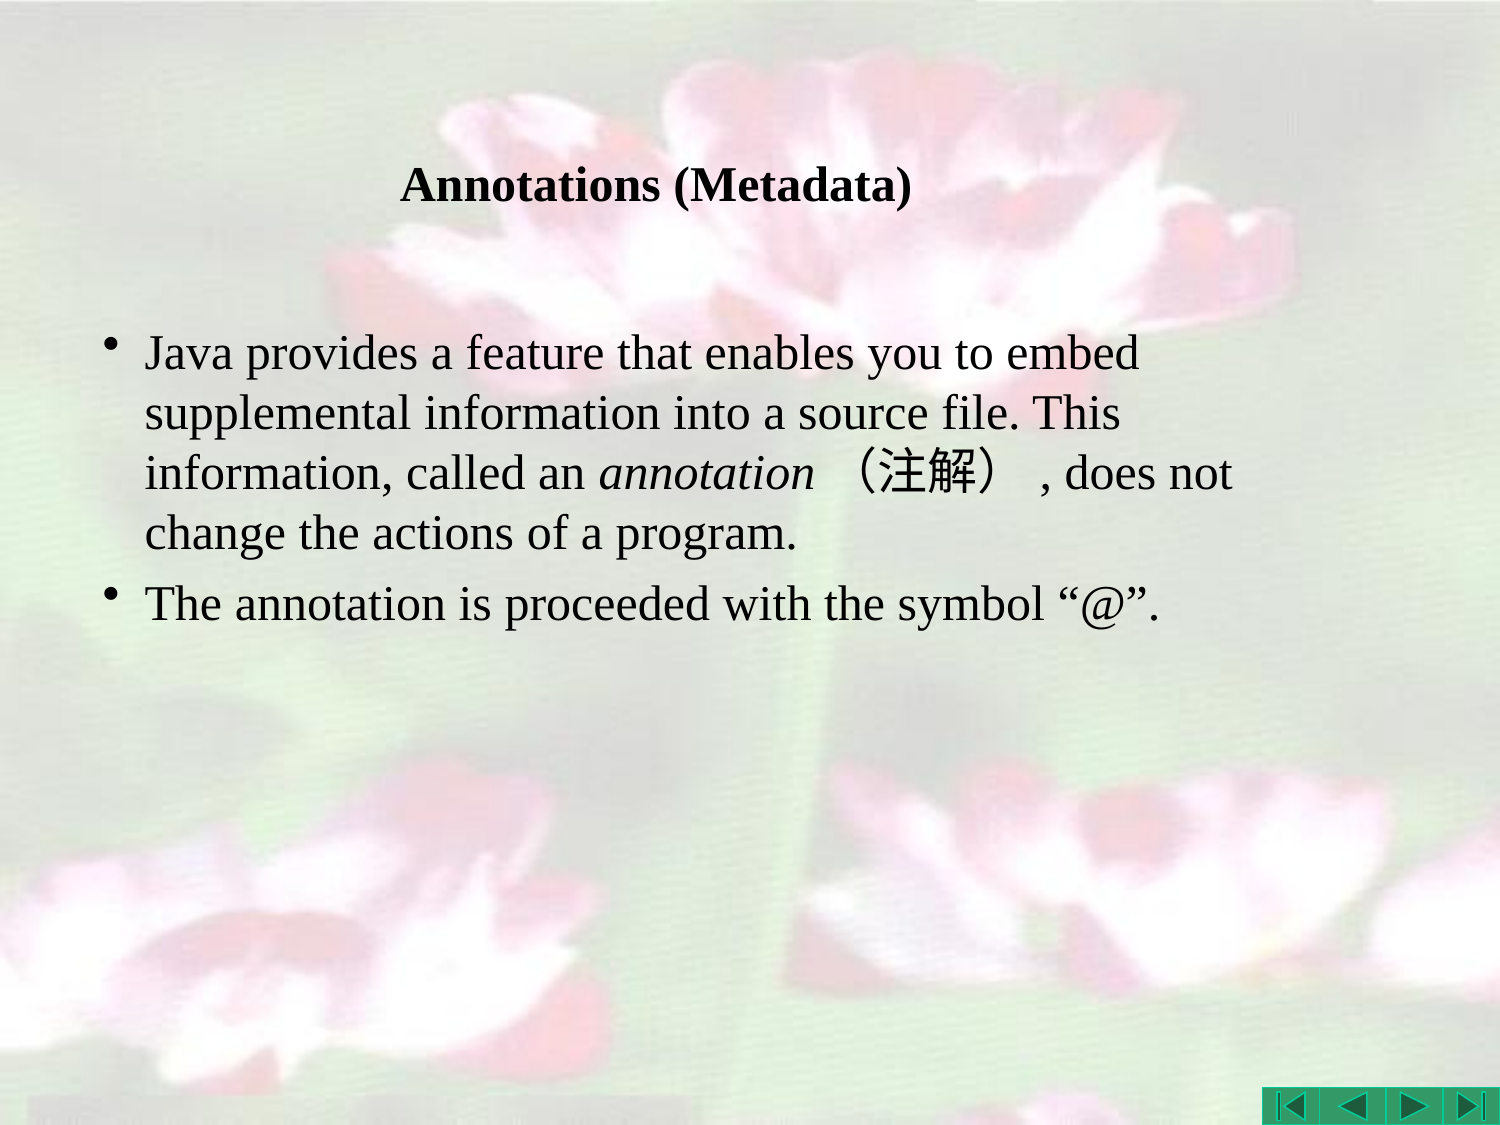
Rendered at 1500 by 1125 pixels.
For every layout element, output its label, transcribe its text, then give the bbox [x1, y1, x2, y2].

picture [0, 0, 1500, 1125]
list Java provides a feature that enables you to embed supplemental information into a source file. This information, called an annotation（注解）, does not change the actions of a program. The annotation is proceeded with the symbol “@”. [87, 312, 1363, 988]
title Annotations (Metadata) [112, 125, 1200, 238]
